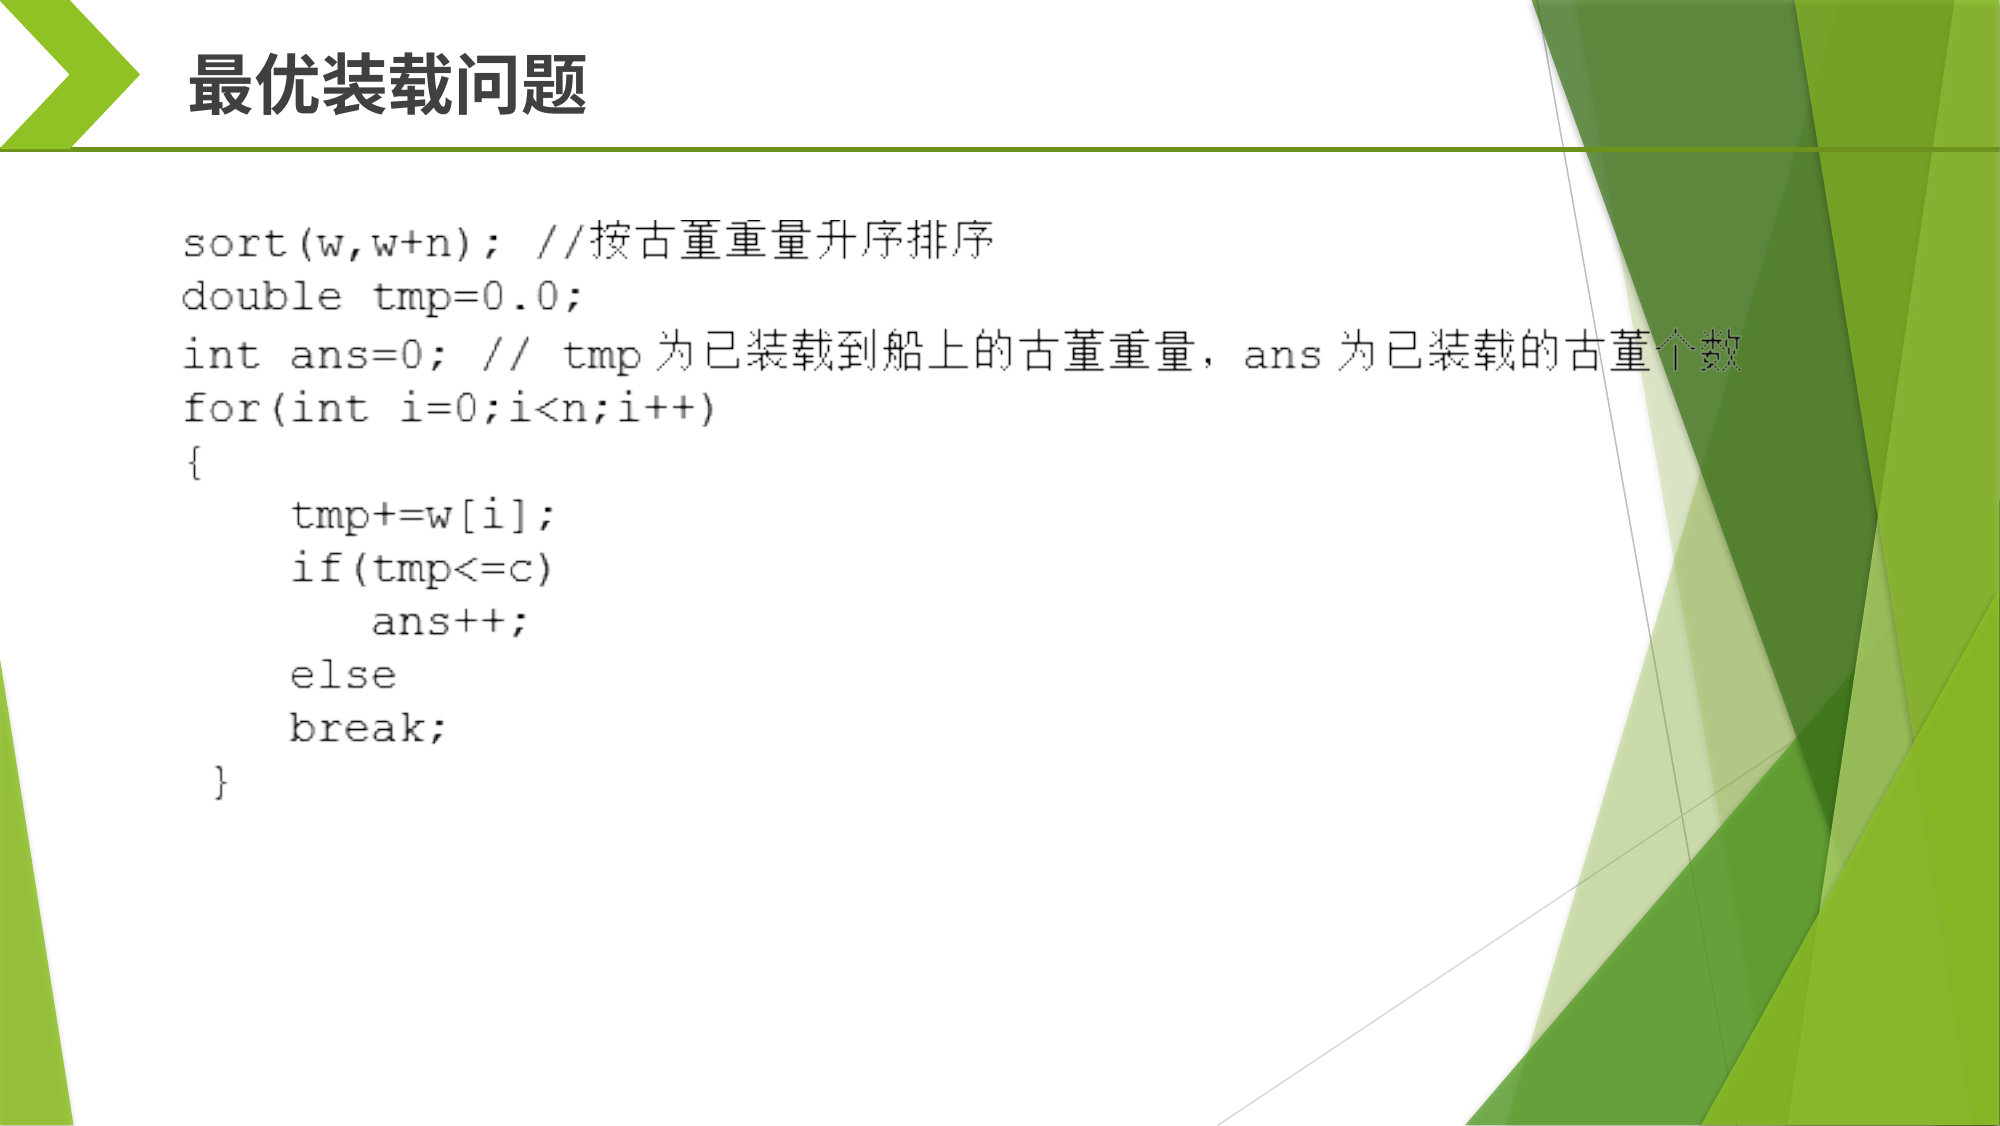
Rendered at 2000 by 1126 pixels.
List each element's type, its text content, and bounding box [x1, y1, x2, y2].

text_box [0, 0, 142, 148]
picture [170, 219, 1747, 809]
text_box 最优装载问题 [173, 35, 823, 131]
